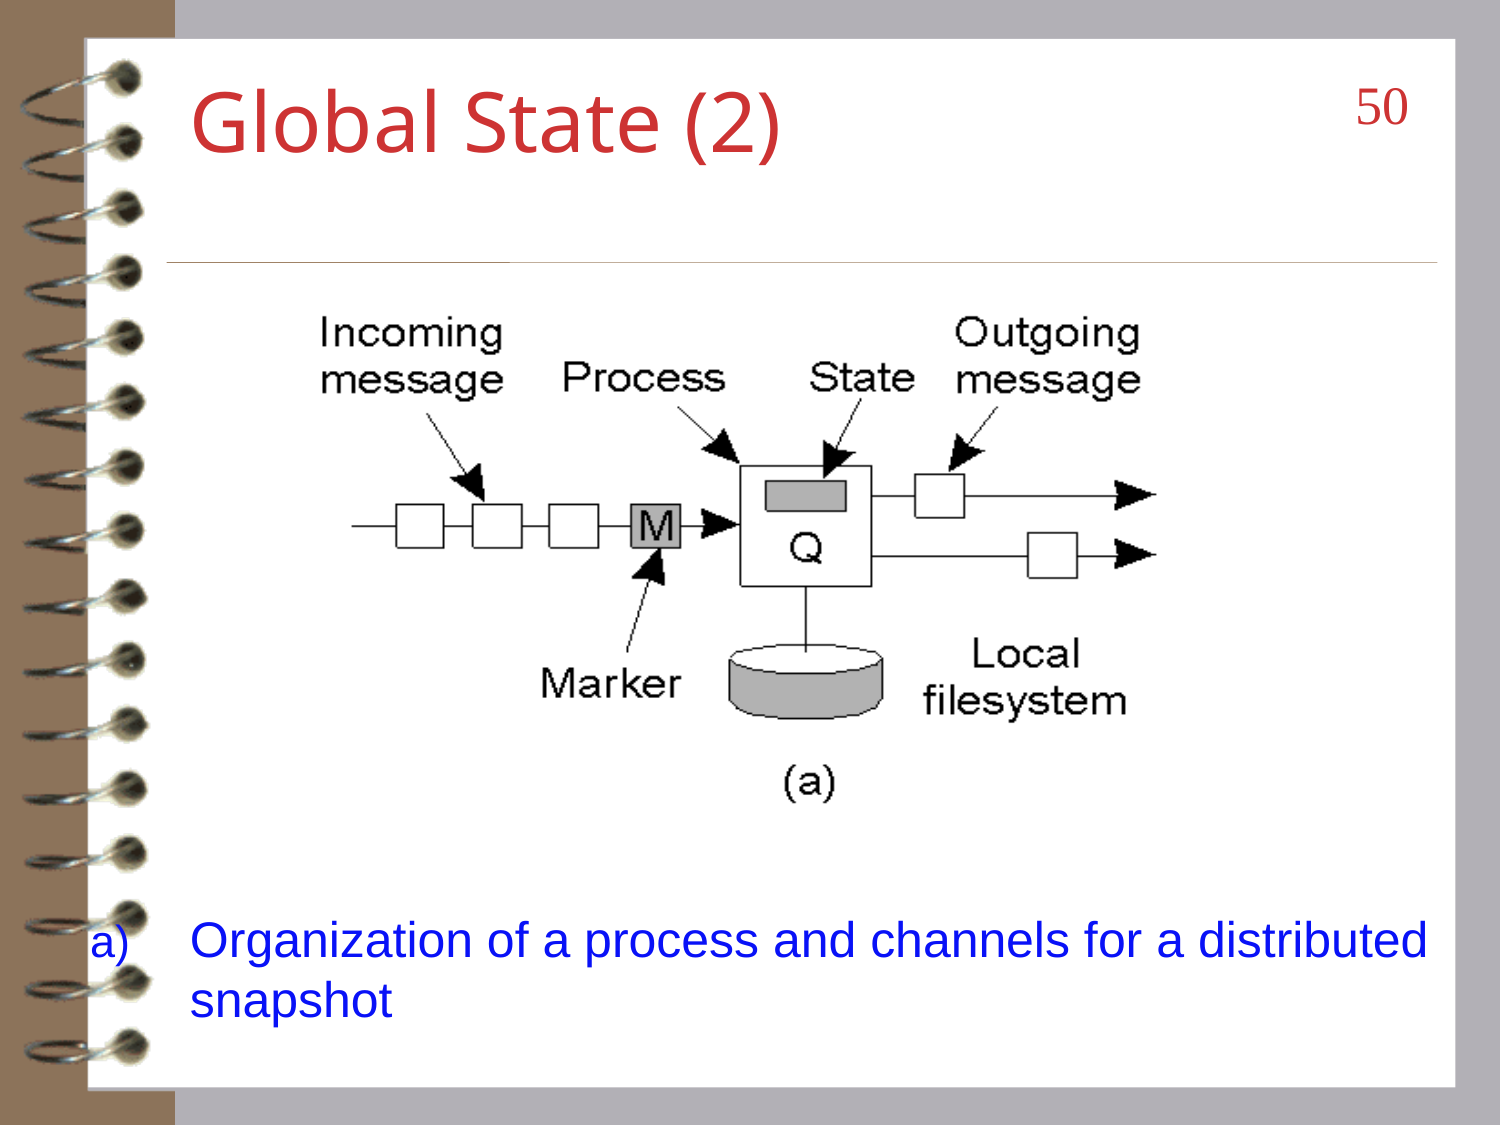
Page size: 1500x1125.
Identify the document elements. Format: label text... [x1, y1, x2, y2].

list Organization of a process and channels for a distributed snapshot [74, 899, 1500, 1038]
title Global State (2) [174, 37, 1451, 201]
picture [0, 0, 175, 1125]
picture [275, 274, 1163, 844]
